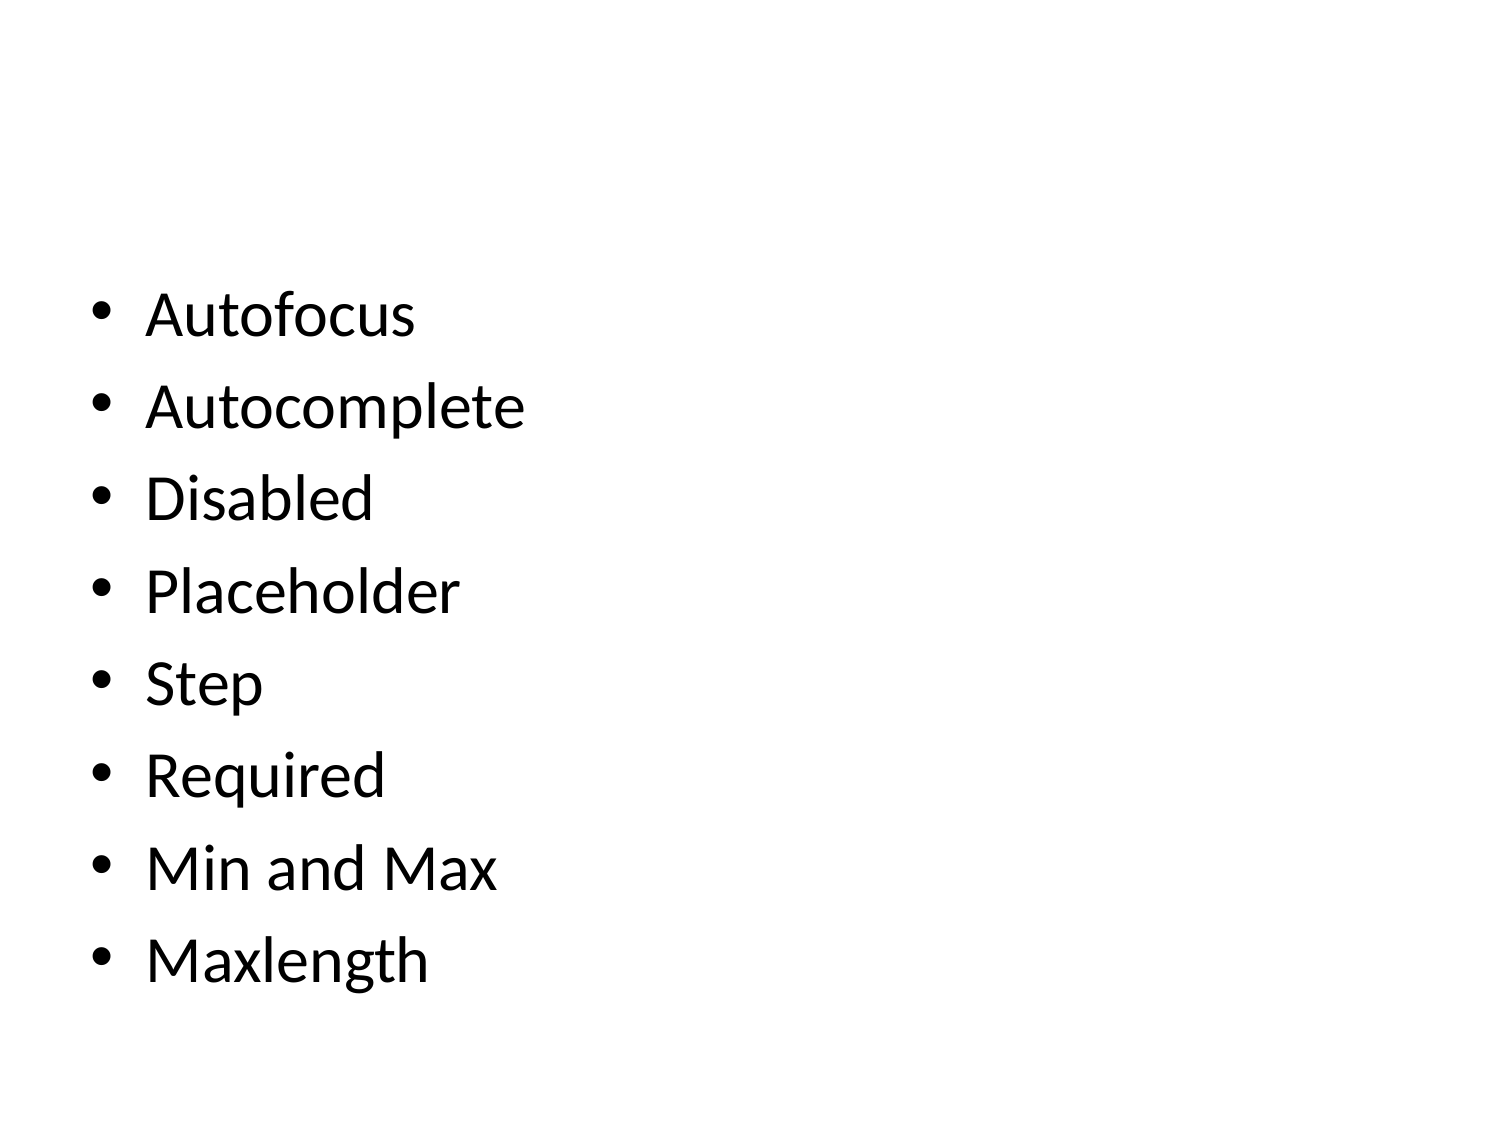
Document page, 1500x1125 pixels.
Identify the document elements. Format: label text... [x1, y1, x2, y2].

list Autofocus Autocomplete Disabled Placeholder Step Required Min and Max Maxlength [75, 262, 1425, 1005]
